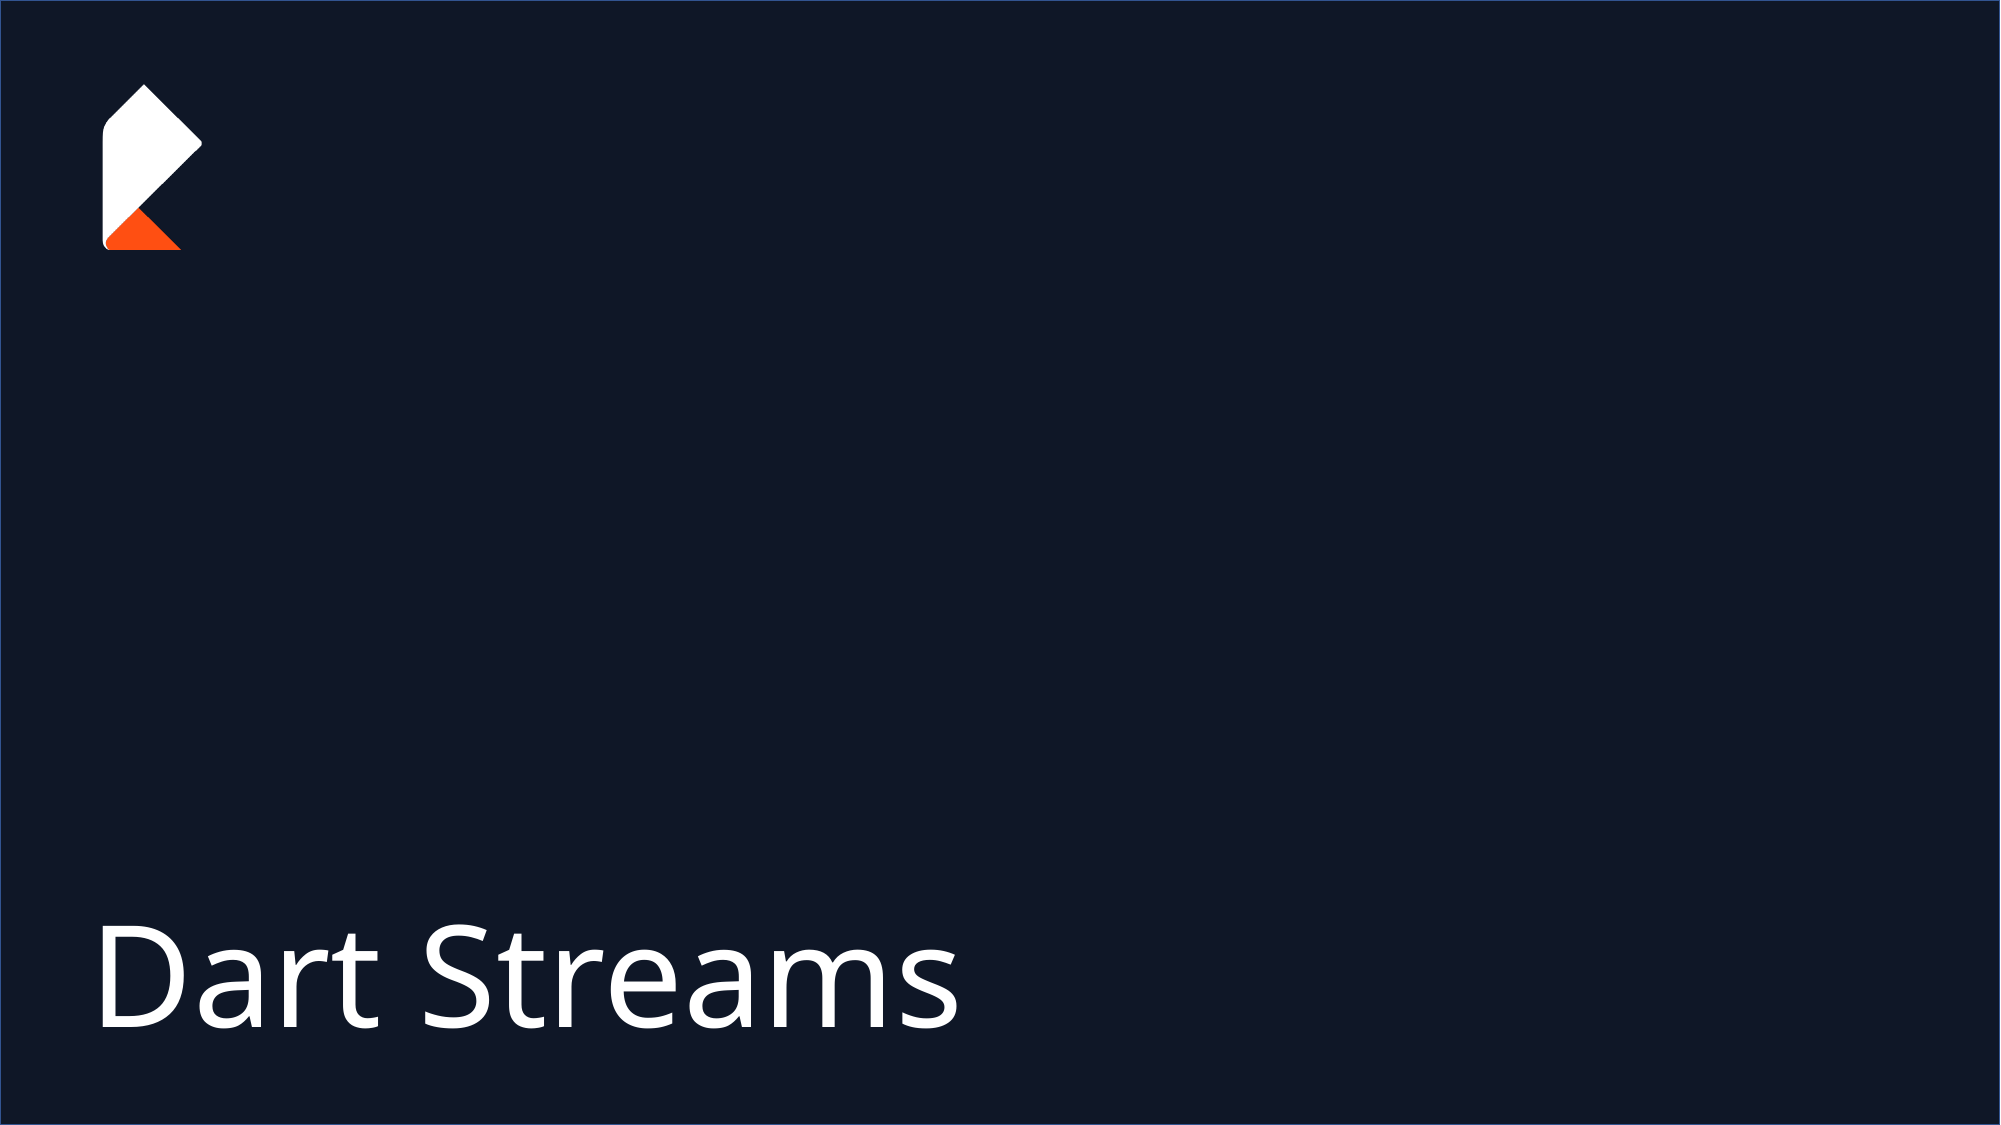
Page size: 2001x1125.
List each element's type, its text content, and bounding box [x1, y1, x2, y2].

text_box [0, 0, 2000, 1125]
picture [102, 84, 202, 250]
text_box Dart Streams [74, 917, 979, 1061]
